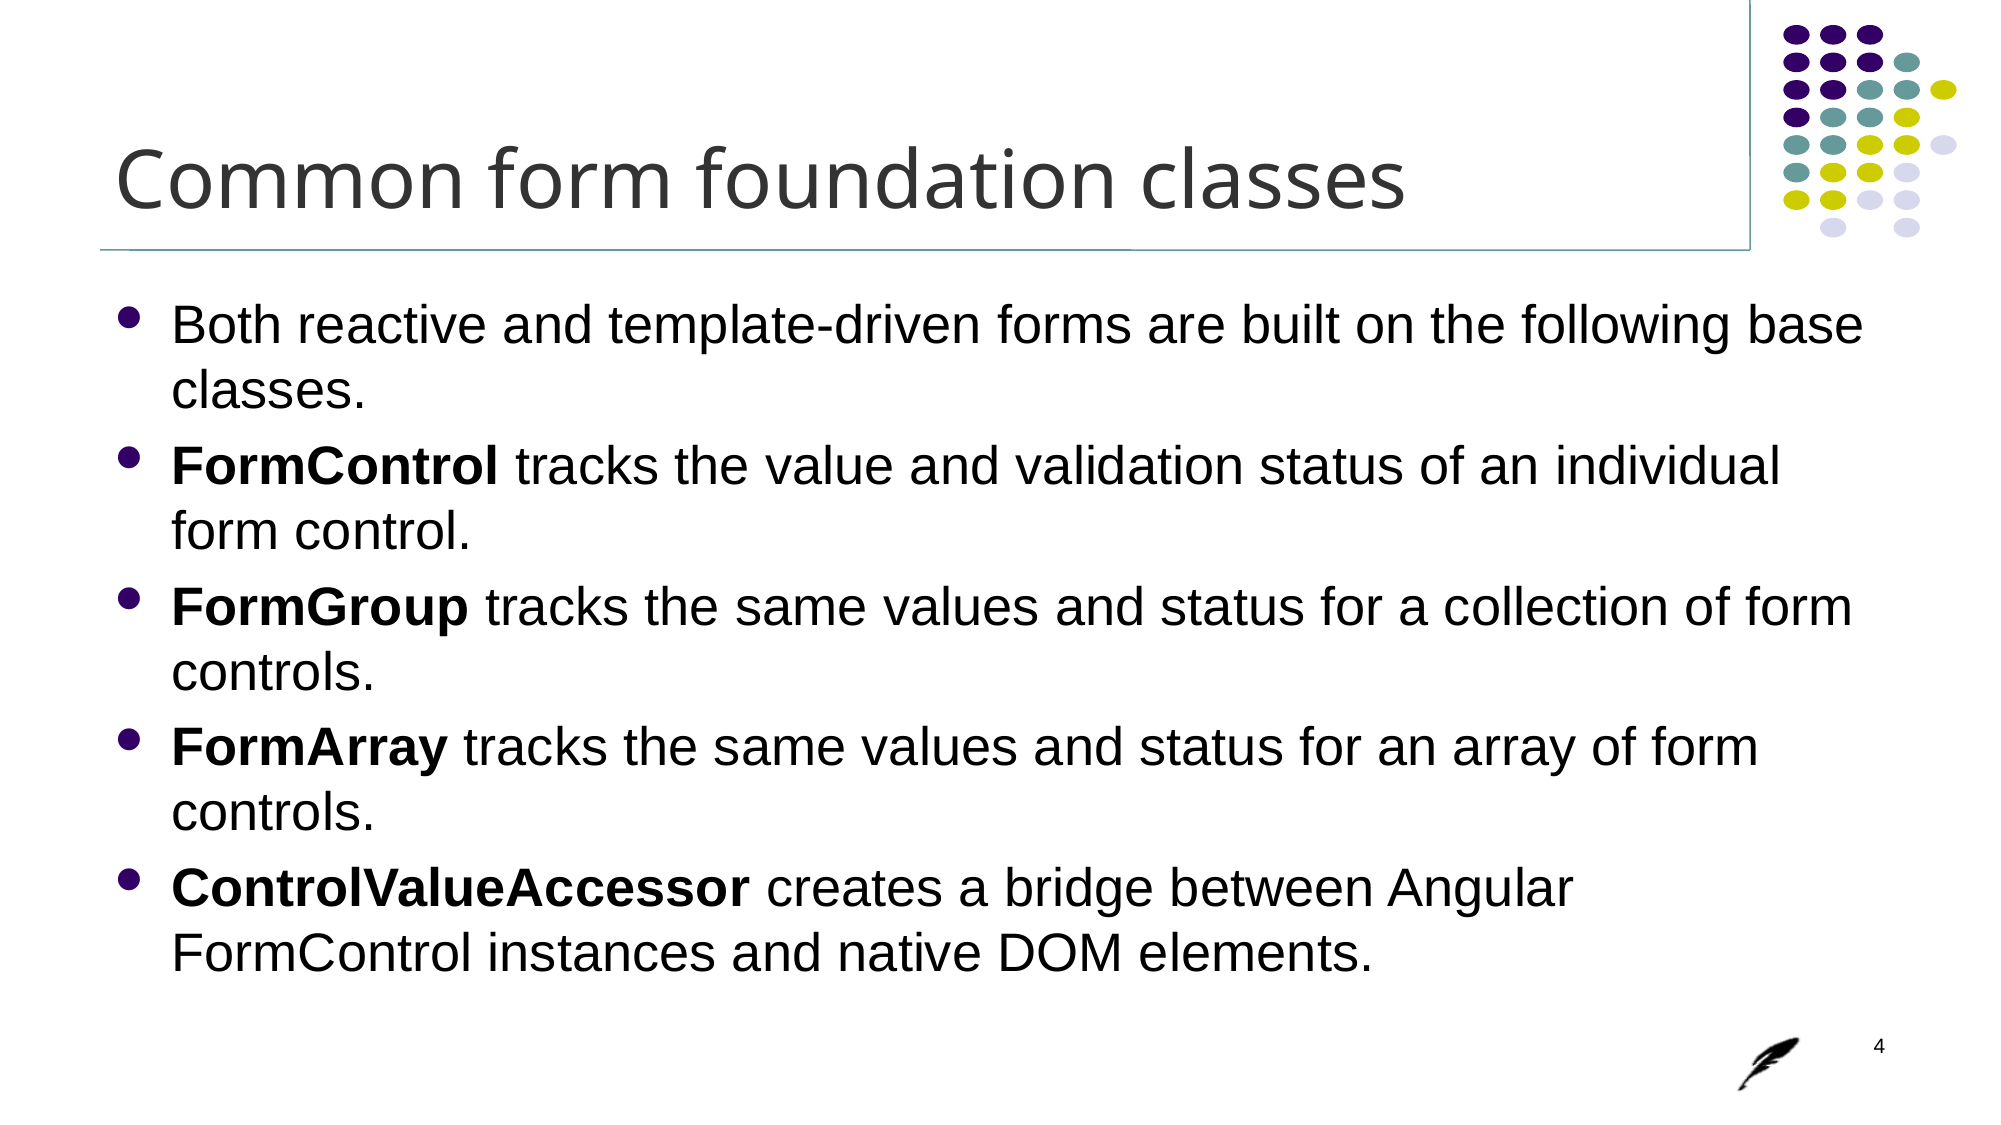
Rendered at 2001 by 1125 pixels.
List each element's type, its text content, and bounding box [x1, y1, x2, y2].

slide_number 4 [1433, 1025, 1900, 1100]
list Both reactive and template-driven forms are built on the following base classes. FormControl tracks the value and validation status of an individual form control. FormGroup tracks the same values and status for a collection of form controls. FormArray tracks the same values and status for an array of form controls. ControlValueAccessor creates a bridge between Angular FormControl instances and native DOM elements. [99, 282, 1900, 1006]
title Common form foundation classes [99, 20, 1750, 233]
